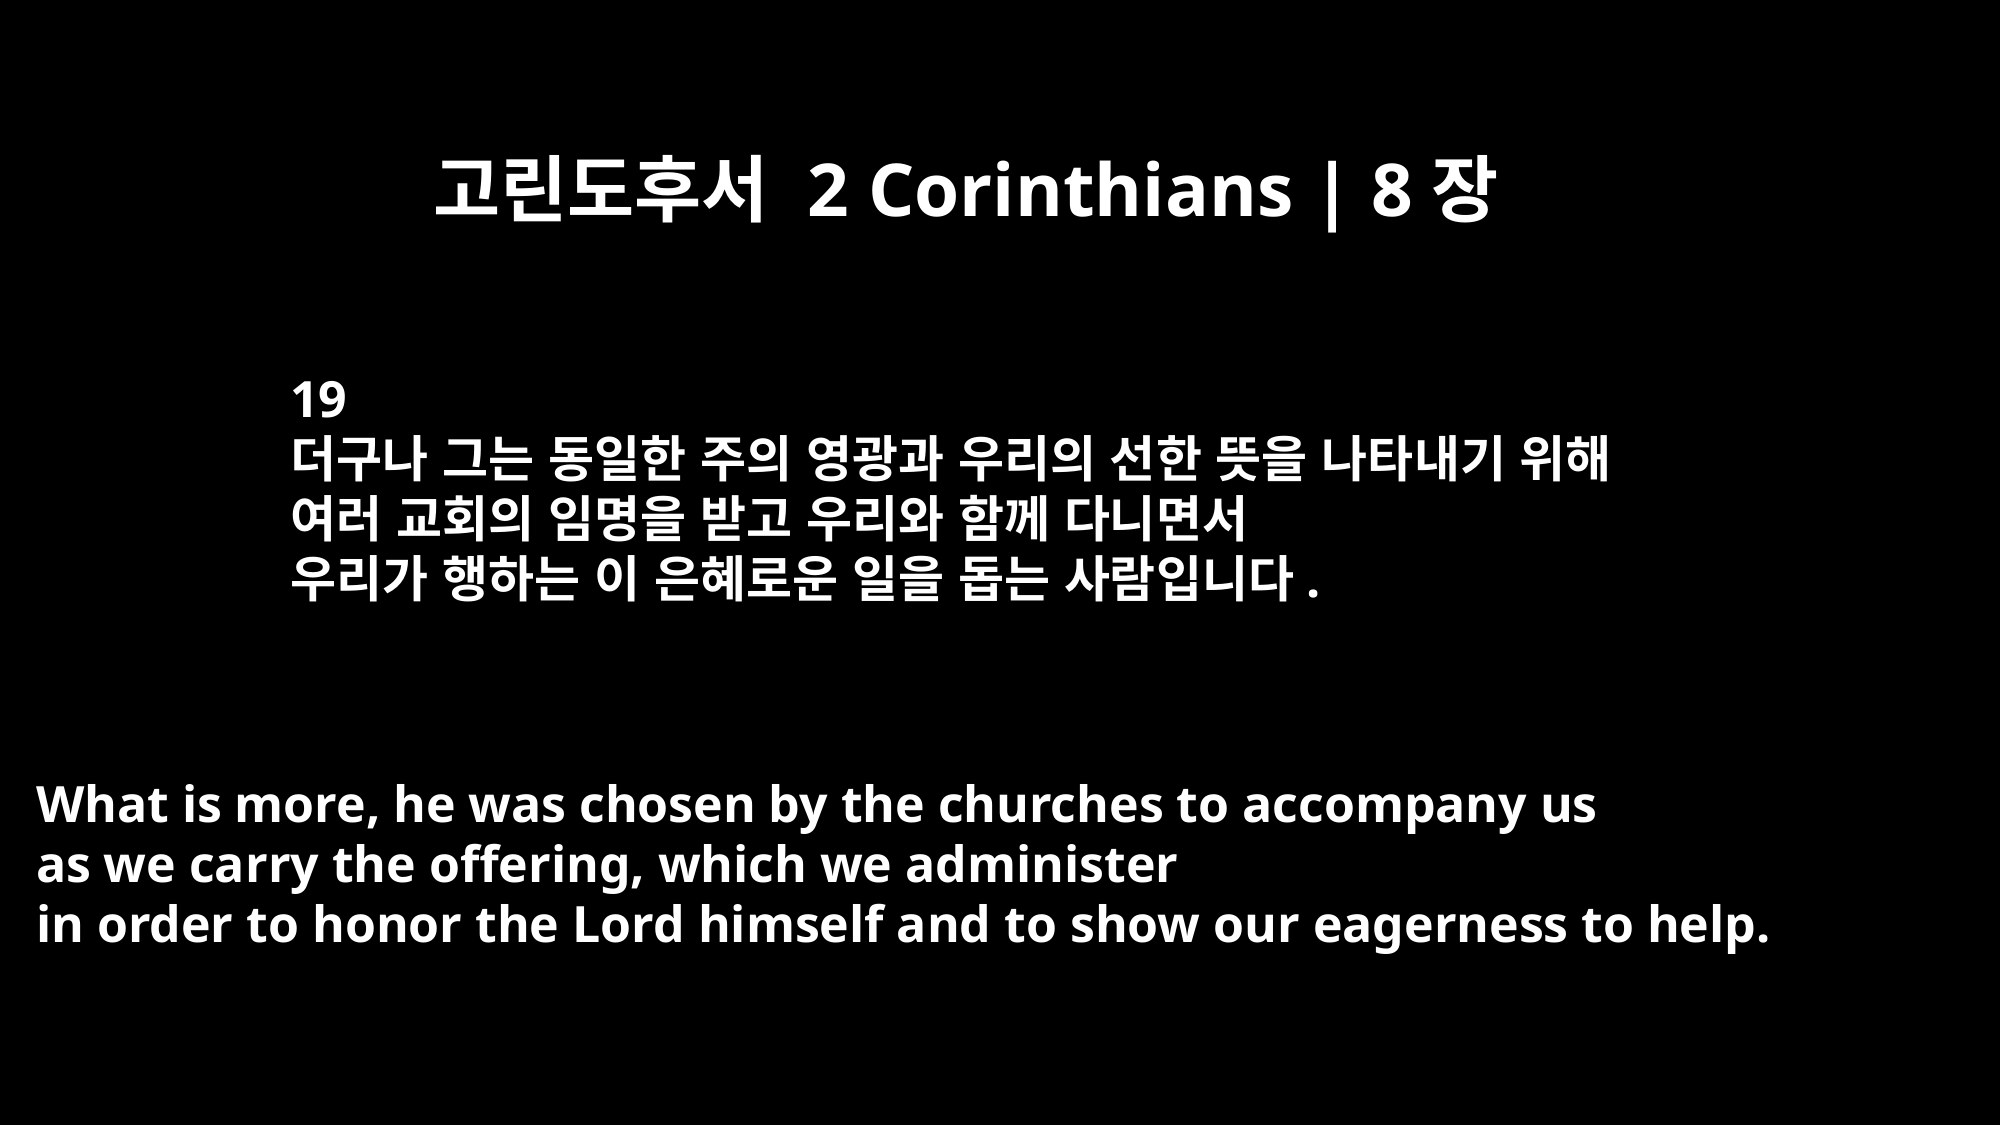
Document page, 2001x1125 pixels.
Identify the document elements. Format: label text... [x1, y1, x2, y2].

text_box What is more, he was chosen by the churches to accompany us as we carry the offering, which we administer in order to honor the Lord himself and to show our eagerness to help. [21, 764, 1787, 960]
text_box 고린도후서 2 Corinthians | 8장 [418, 136, 1514, 239]
text_box 19 더구나 그는 동일한 주의 영광과 우리의 선한 뜻을 나타내기 위해 여러 교회의 임명을 받고 우리와 함께 다니면서 우리가 행하는 이 은혜로운 일을 돕는 사람입니다. [275, 359, 1642, 615]
